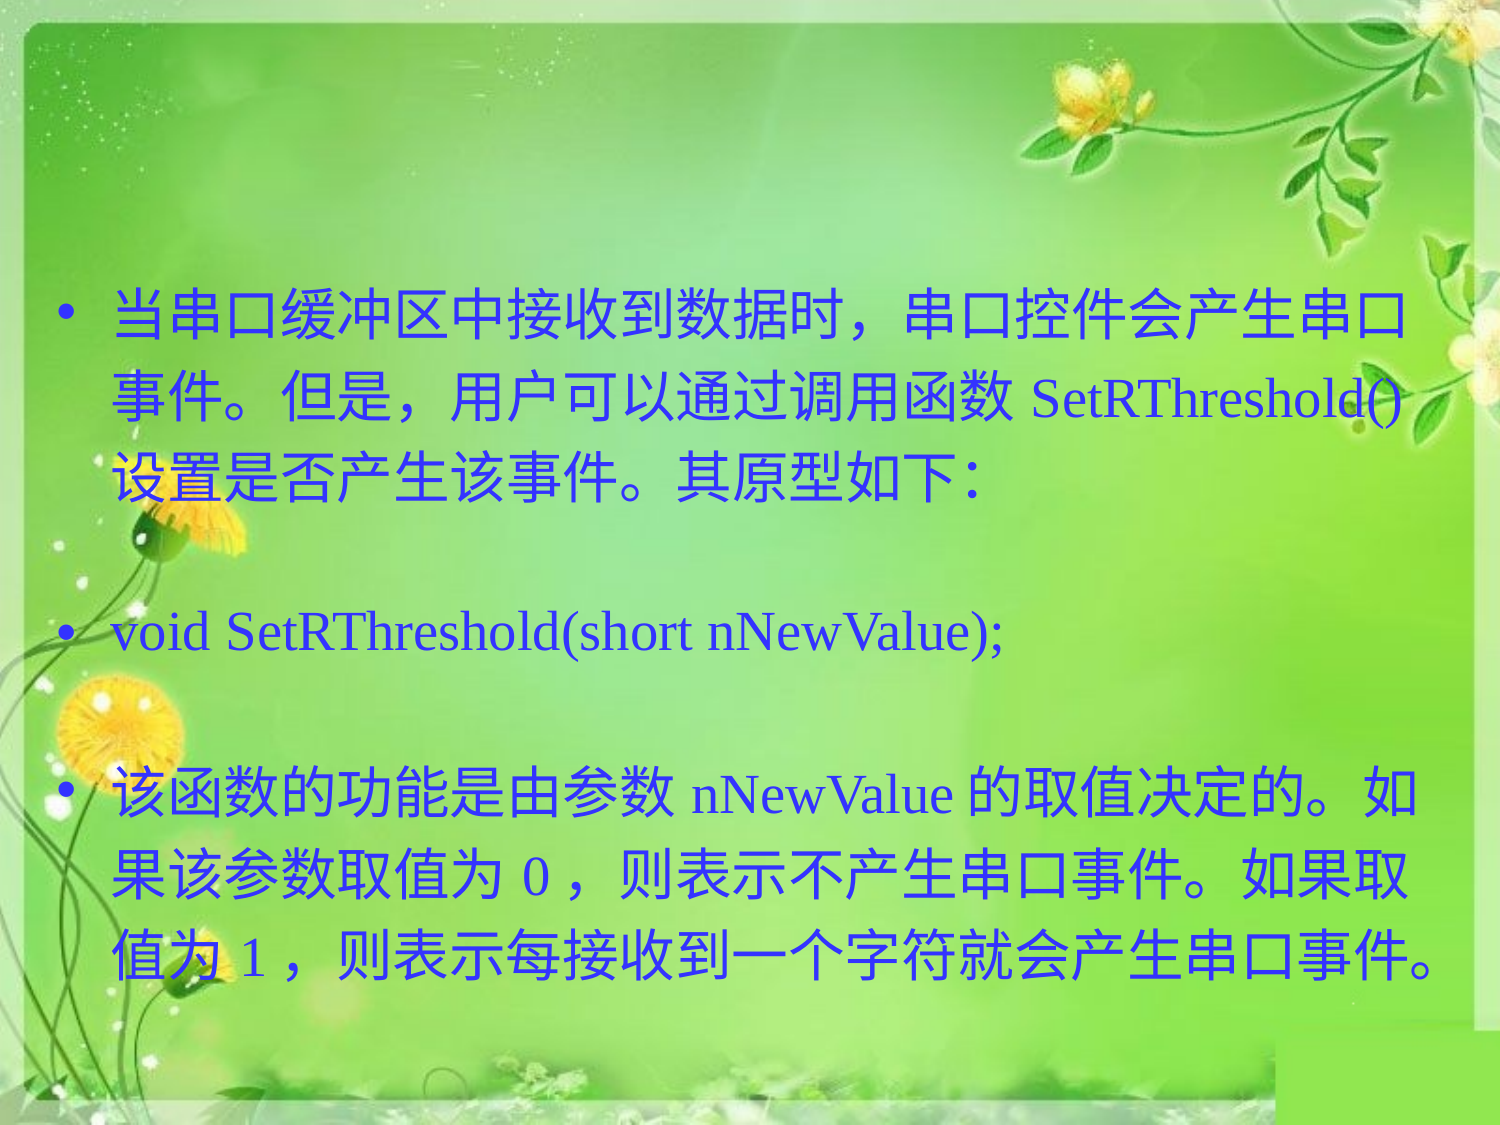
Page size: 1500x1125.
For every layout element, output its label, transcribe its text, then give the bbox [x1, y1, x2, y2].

list 当串口缓冲区中接收到数据时，串口控件会产生串口事件。但是，用户可以通过调用函数SetRThreshold()设置是否产生该事件。其原型如下： void SetRThreshold(short nNewValue); 该函数的功能是由参数nNewValue的取值决定的。如果该参数取值为0，则表示不产生串口事件。如果取值为1，则表示每接收到一个字符就会产生串口事件。 [41, 262, 1449, 1071]
picture [0, 0, 1500, 1125]
